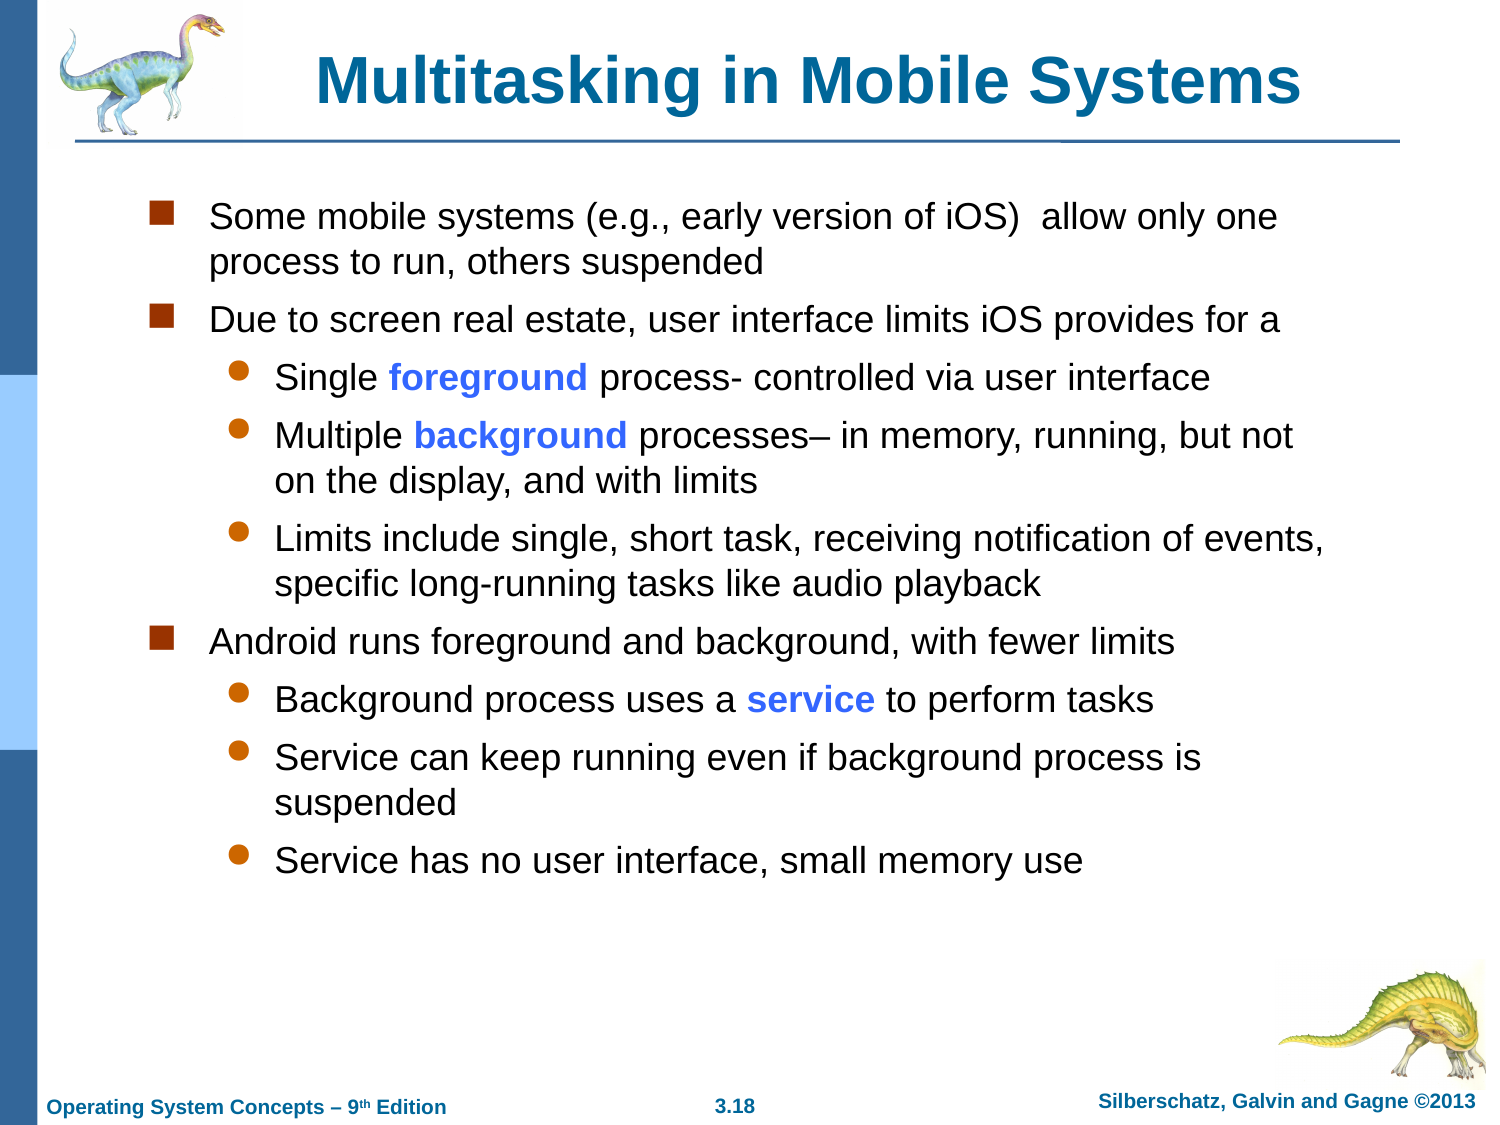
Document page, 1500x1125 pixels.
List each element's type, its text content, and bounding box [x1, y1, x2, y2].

picture [46, 0, 243, 149]
picture [1275, 959, 1486, 1090]
list Some mobile systems (e.g., early version of iOS) allow only one process to run, others suspended Due to screen real estate, user interface limits iOS provides for a Single foreground process- controlled via user interface Multiple background processes– in memory, running, but not on the display, and with limits Limits include single, short task, receiving notification of events, specific long-running tasks like audio playback Android runs foreground and background, with fewer limits Background process uses a service to perform tasks Service can keep running even if background process is suspended Service has no user interface, small memory use [137, 184, 1345, 914]
title Multitasking in Mobile Systems [134, 29, 1485, 125]
